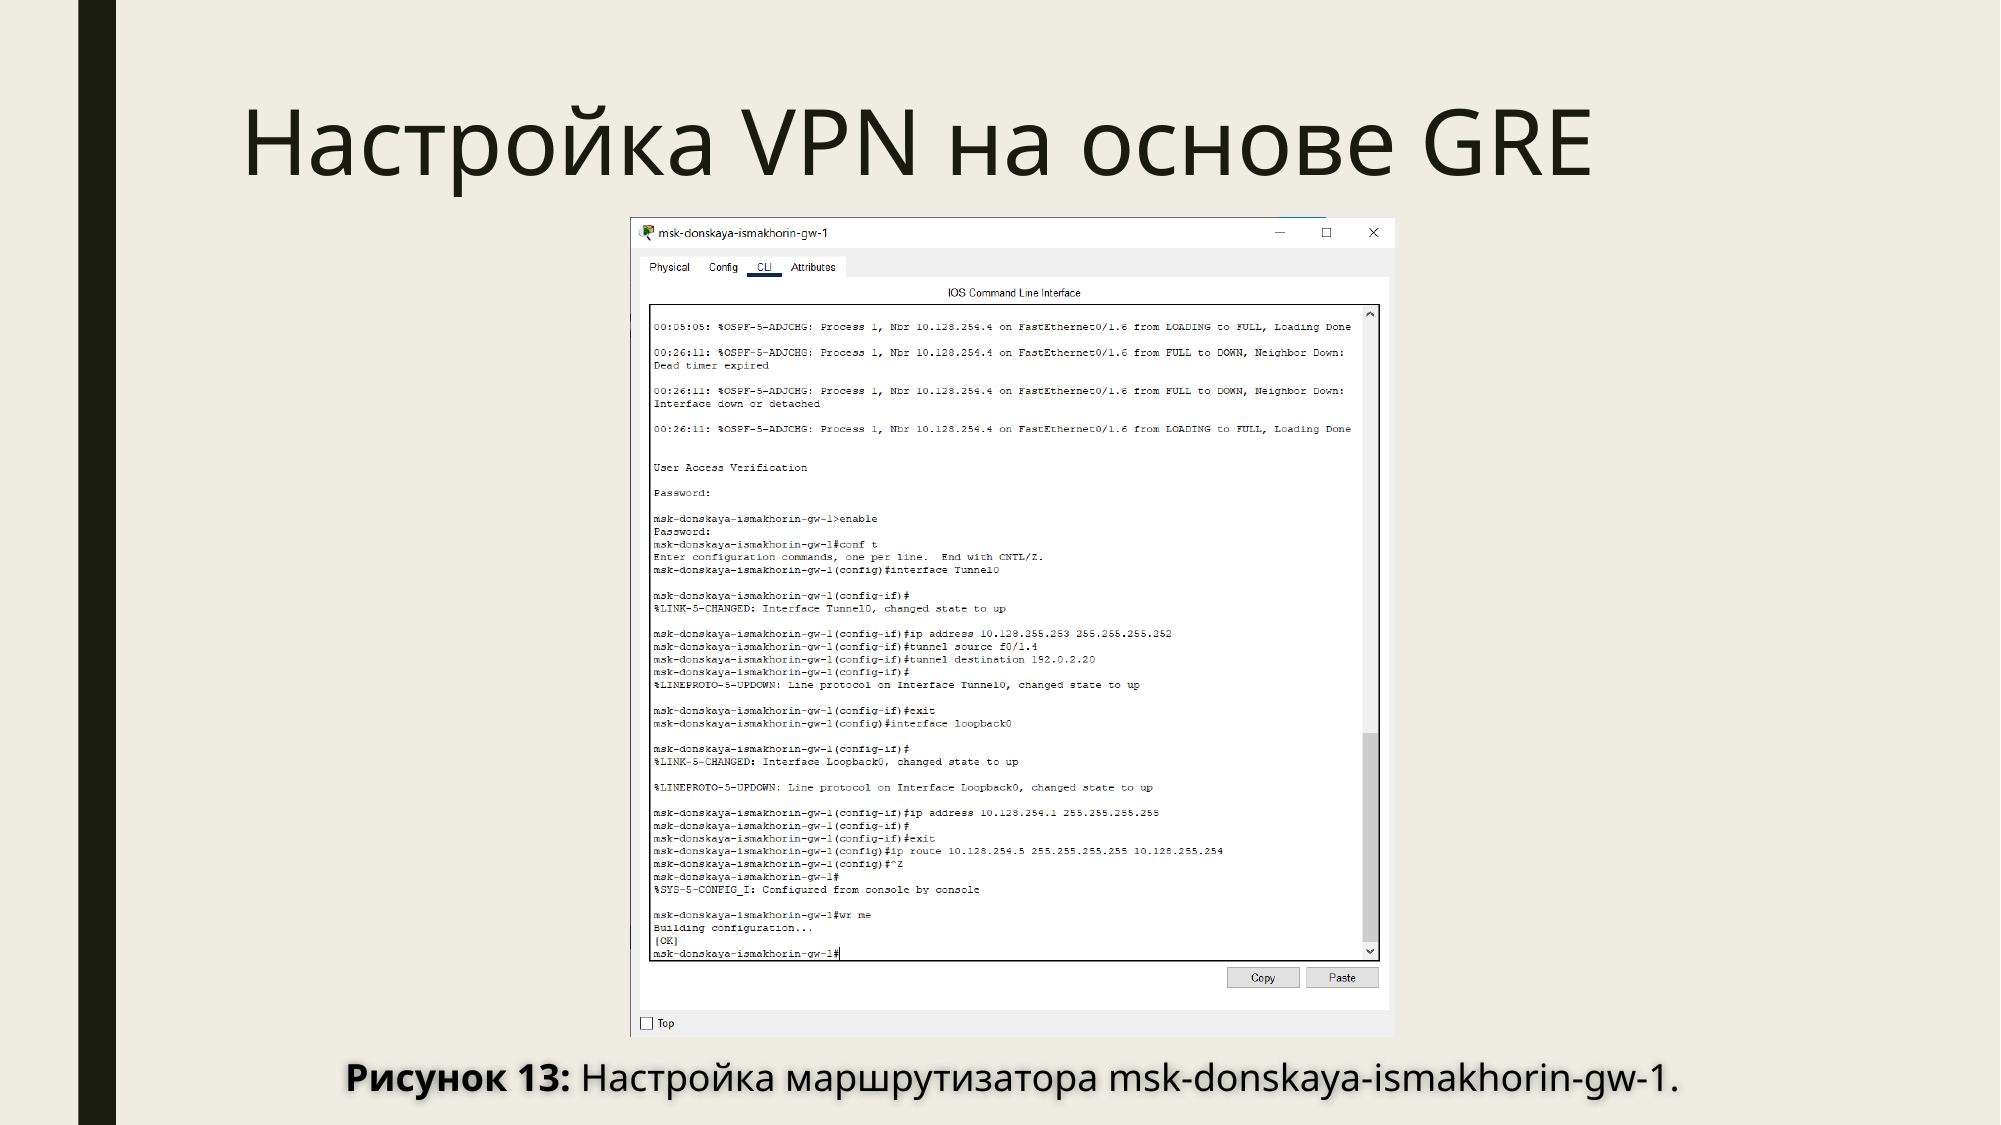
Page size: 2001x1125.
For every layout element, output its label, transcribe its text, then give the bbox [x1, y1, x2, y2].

title Настройка VPN на основе GRE [225, 89, 1800, 236]
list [630, 217, 1395, 1037]
text_box Рисунок 13: Настройка маршрутизатора msk-donskaya-ismakhorin-gw-1. [12, 1017, 2000, 1125]
